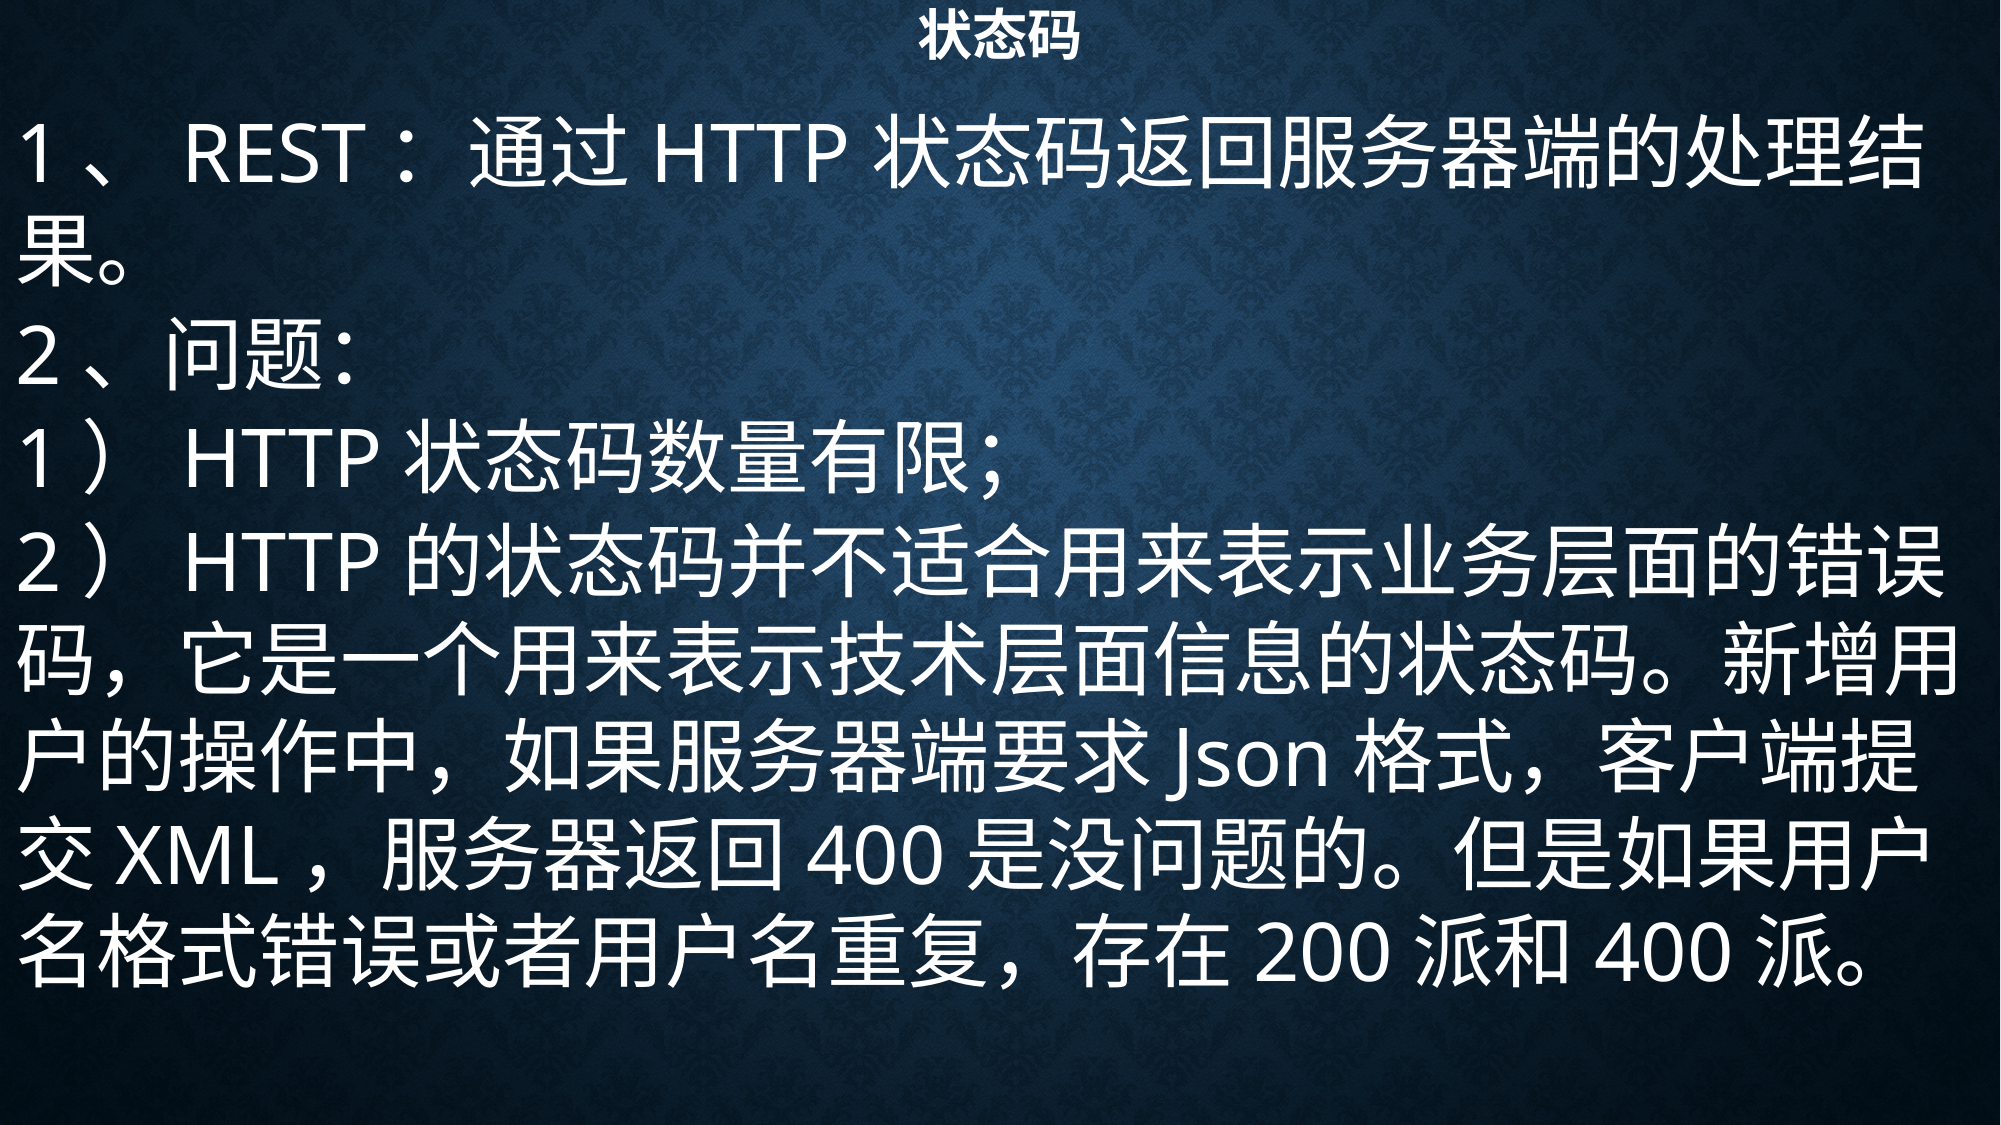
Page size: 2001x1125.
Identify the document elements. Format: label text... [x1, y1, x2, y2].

list 1、REST：通过HTTP状态码返回服务器端的处理结果。 2、问题： 1）HTTP状态码数量有限； 2）HTTP的状态码并不适合用来表示业务层面的错误码，它是一个用来表示技术层面信息的状态码。新增用户的操作中，如果服务器端要求Json格式，客户端提交XML，服务器返回400是没问题的。但是如果用户名格式错误或者用户名重复，存在200派和400派。 [0, 94, 2000, 1109]
title 状态码 [150, 0, 1850, 75]
